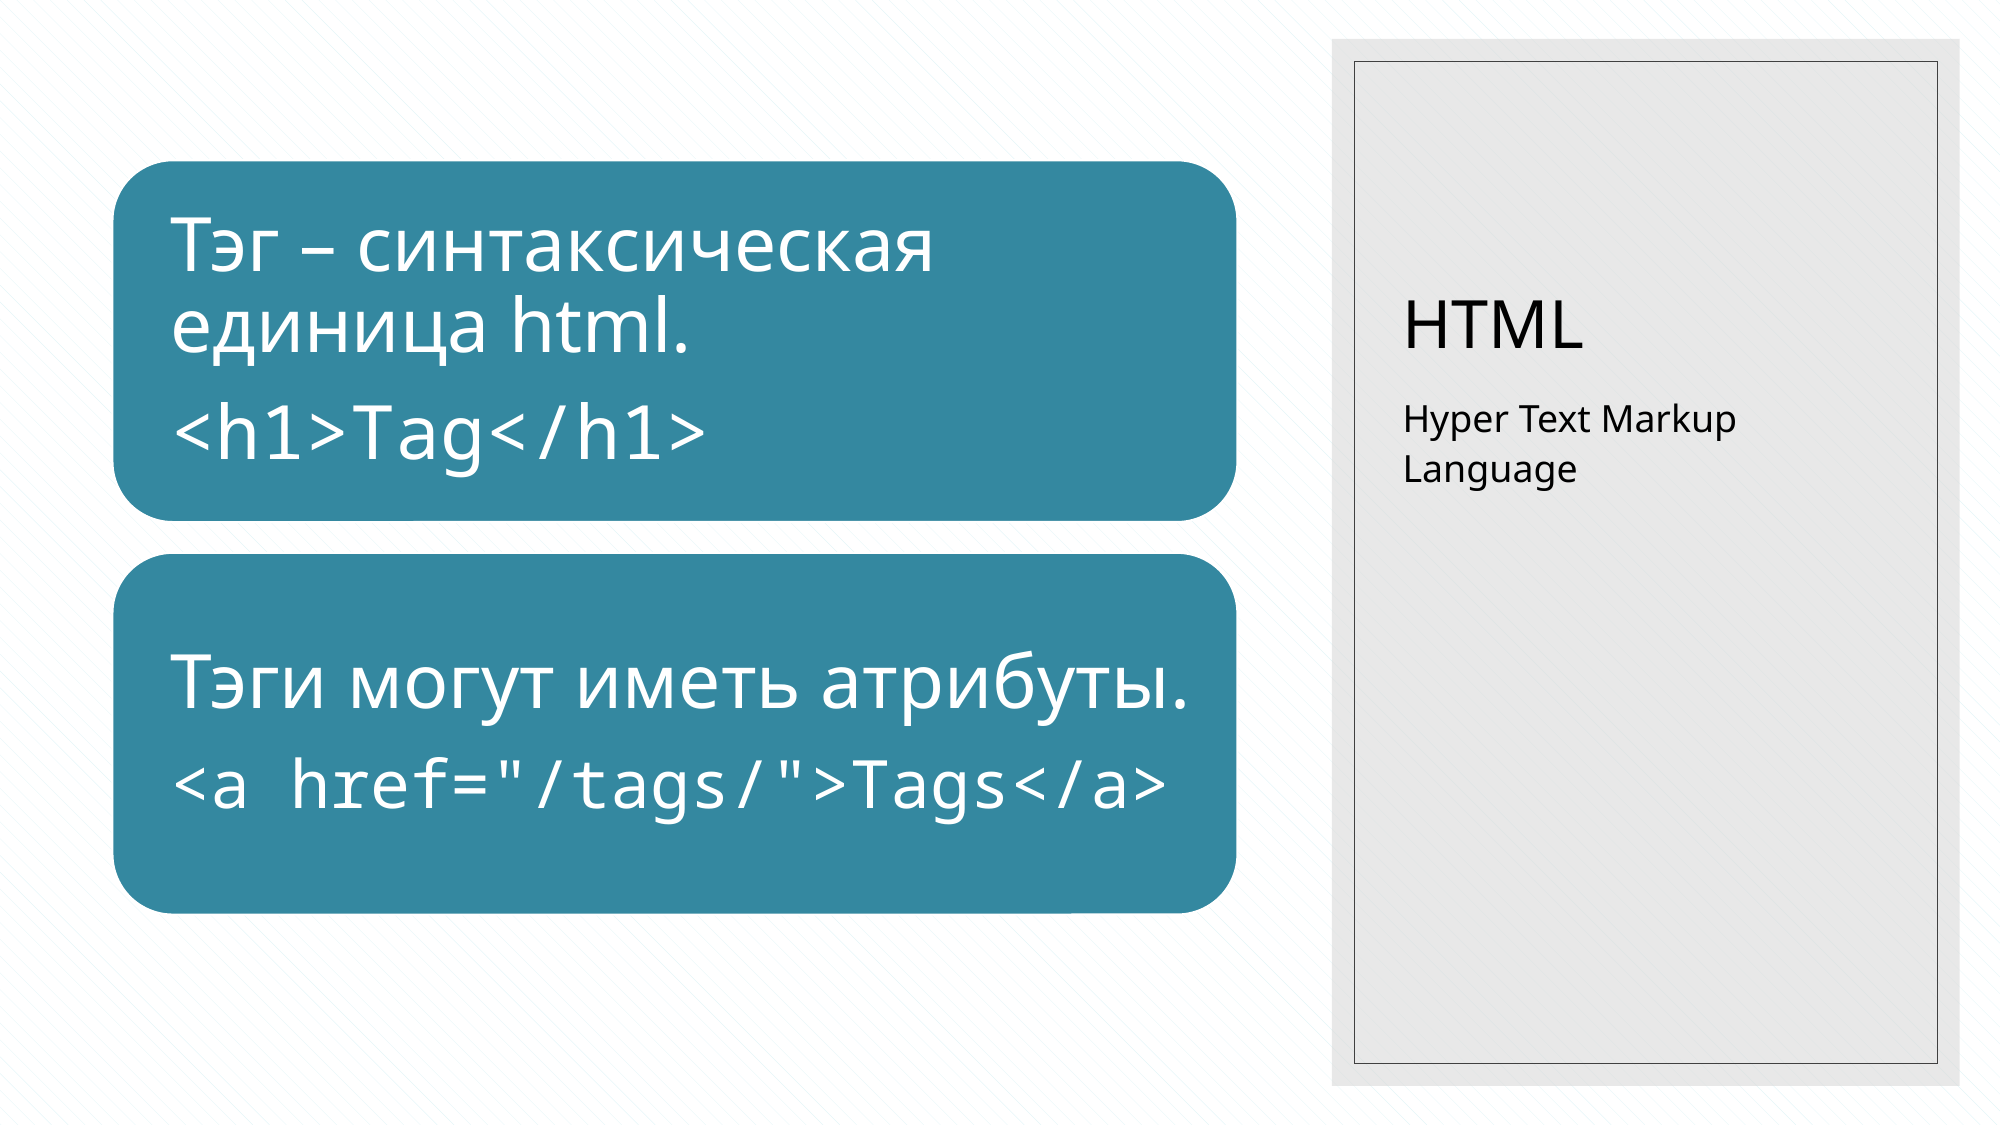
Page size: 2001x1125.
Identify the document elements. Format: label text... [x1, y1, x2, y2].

title HTML [1387, 99, 1907, 370]
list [112, 99, 1238, 975]
list Hyper Text Markup Language [1387, 383, 1907, 975]
